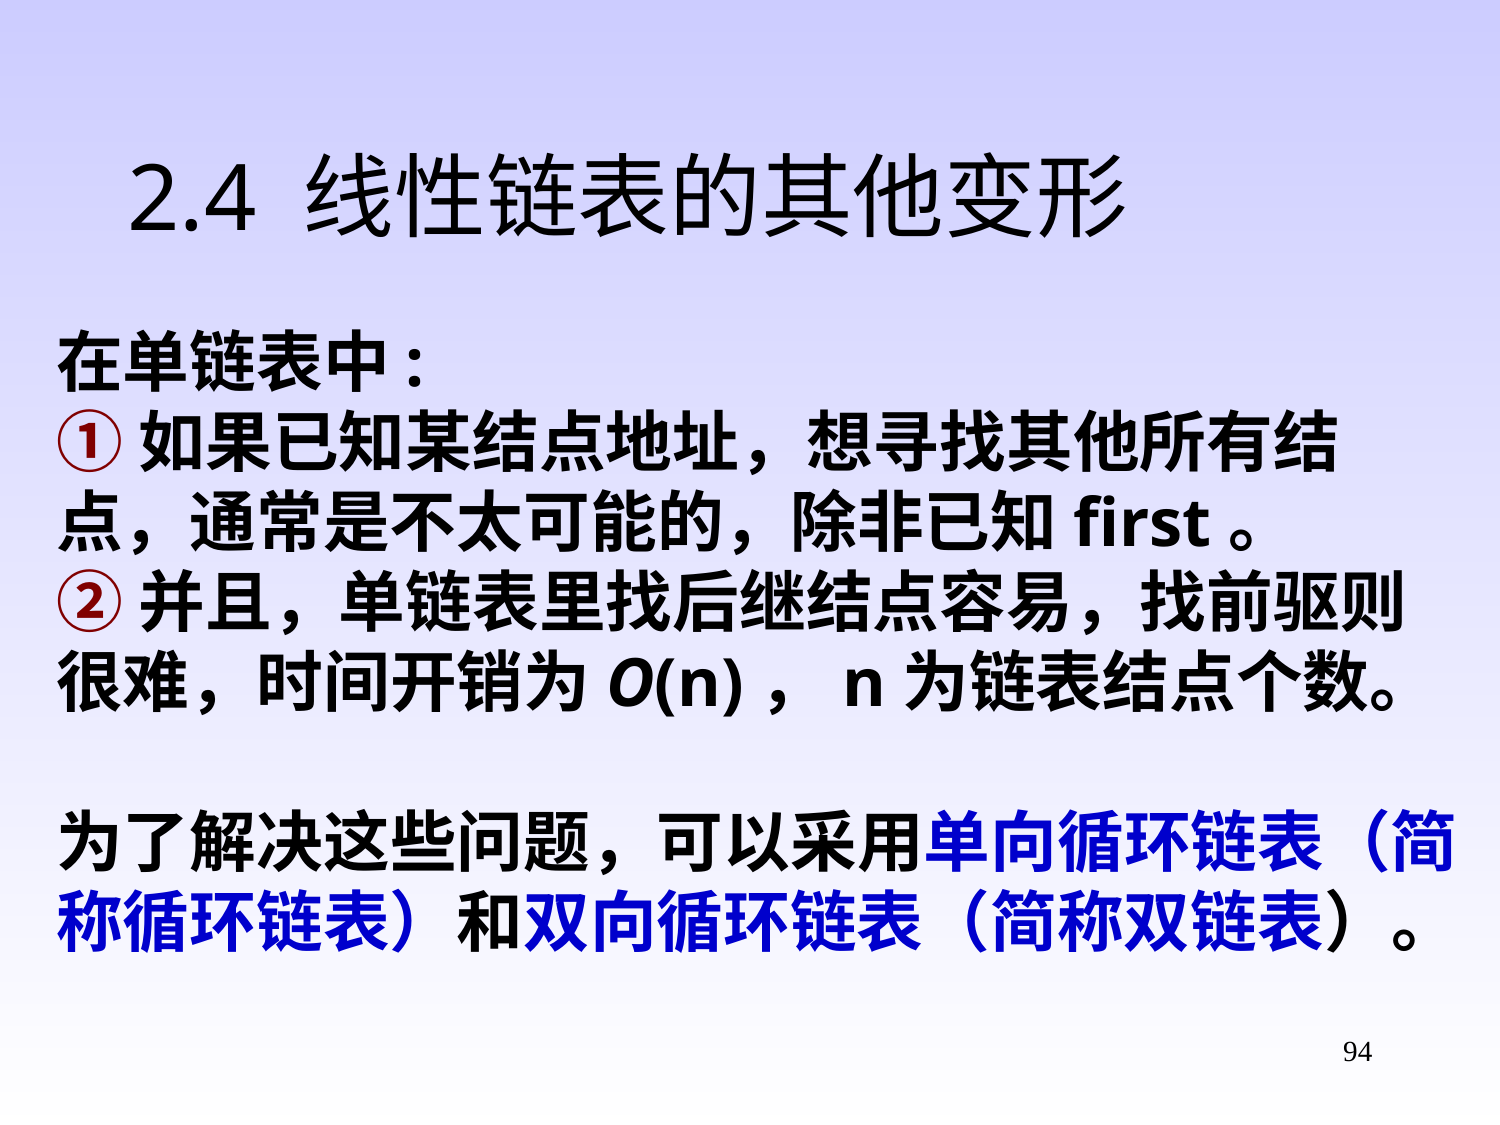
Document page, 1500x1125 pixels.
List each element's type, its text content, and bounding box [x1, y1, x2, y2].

list 在单链表中: ①如果已知某结点地址，想寻找其他所有结点，通常是不太可能的，除非已知first。 ②并且，单链表里找后继结点容易，找前驱则很难，时间开销为O(n)，n为链表结点个数。 为了解决这些问题，可以采用单向循环链表（简称循环链表）和双向循环链表（简称双链表）。 [41, 290, 1483, 989]
title 2.4 线性链表的其他变形 [112, 99, 1388, 288]
text_box [1074, 1024, 1388, 1100]
